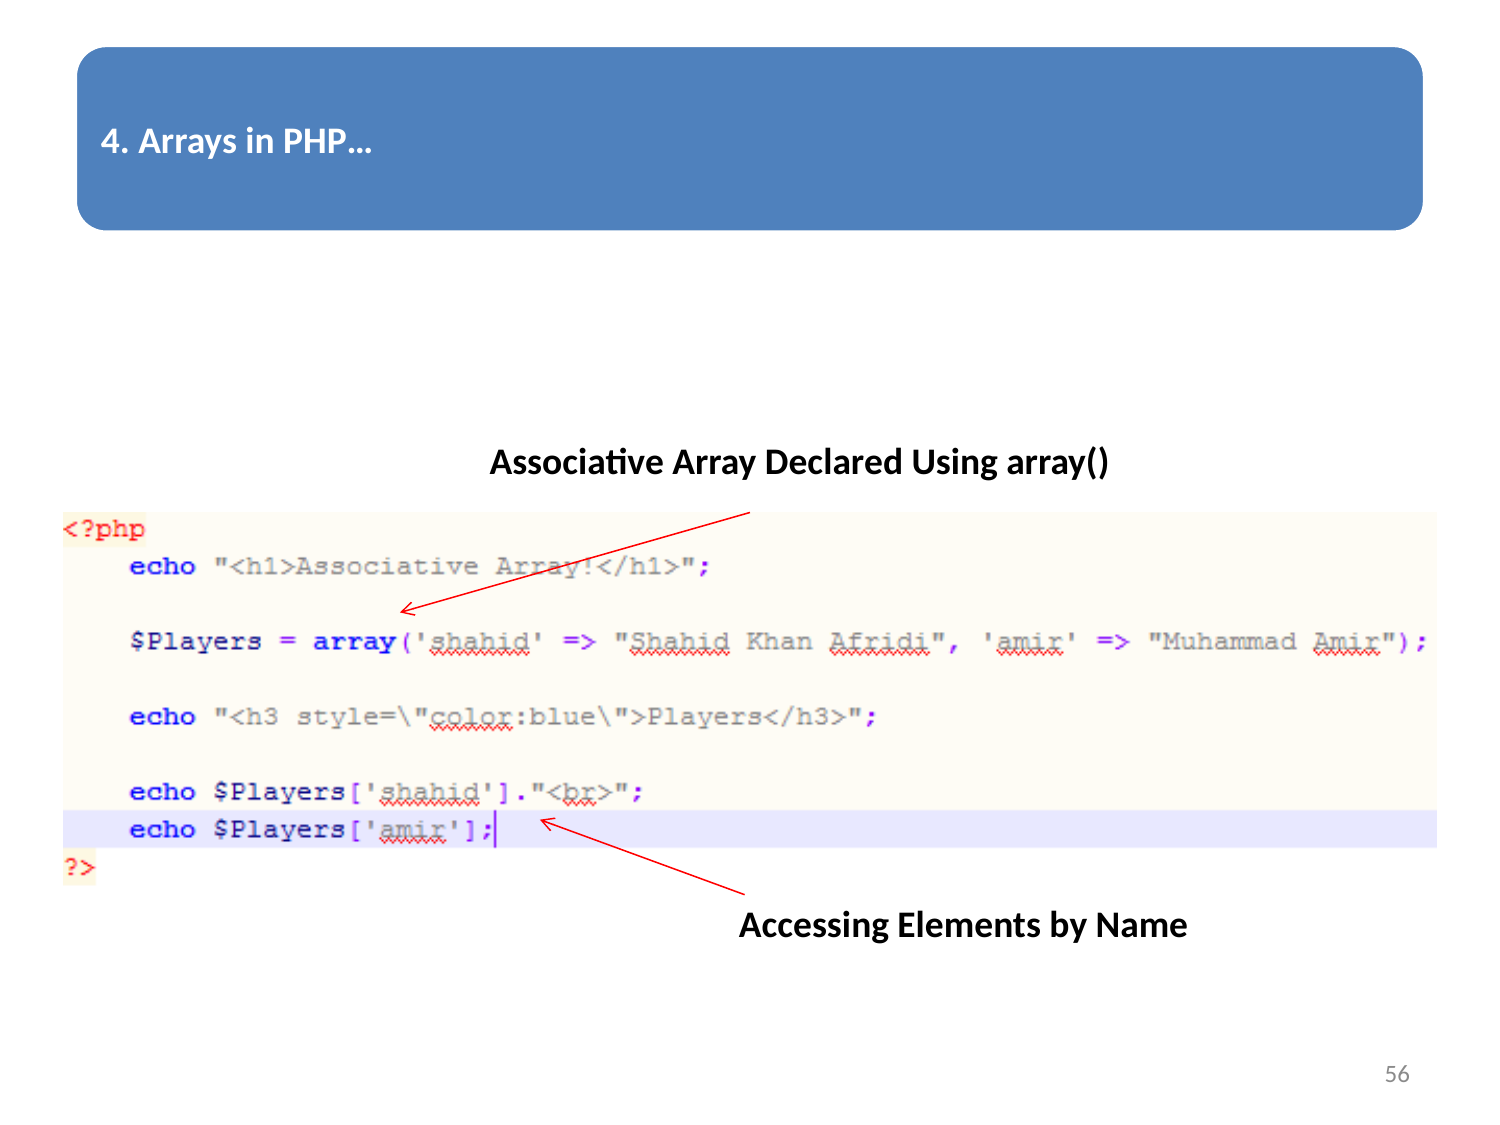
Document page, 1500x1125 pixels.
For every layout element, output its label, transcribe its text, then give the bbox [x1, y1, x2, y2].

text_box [399, 512, 751, 613]
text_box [74, 44, 1426, 233]
slide_number 56 [1074, 1042, 1425, 1103]
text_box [539, 819, 745, 895]
text_box Accessing Elements by Name [724, 897, 1250, 953]
text_box Associative Array Declared Using array() [474, 429, 1150, 490]
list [63, 512, 1437, 888]
